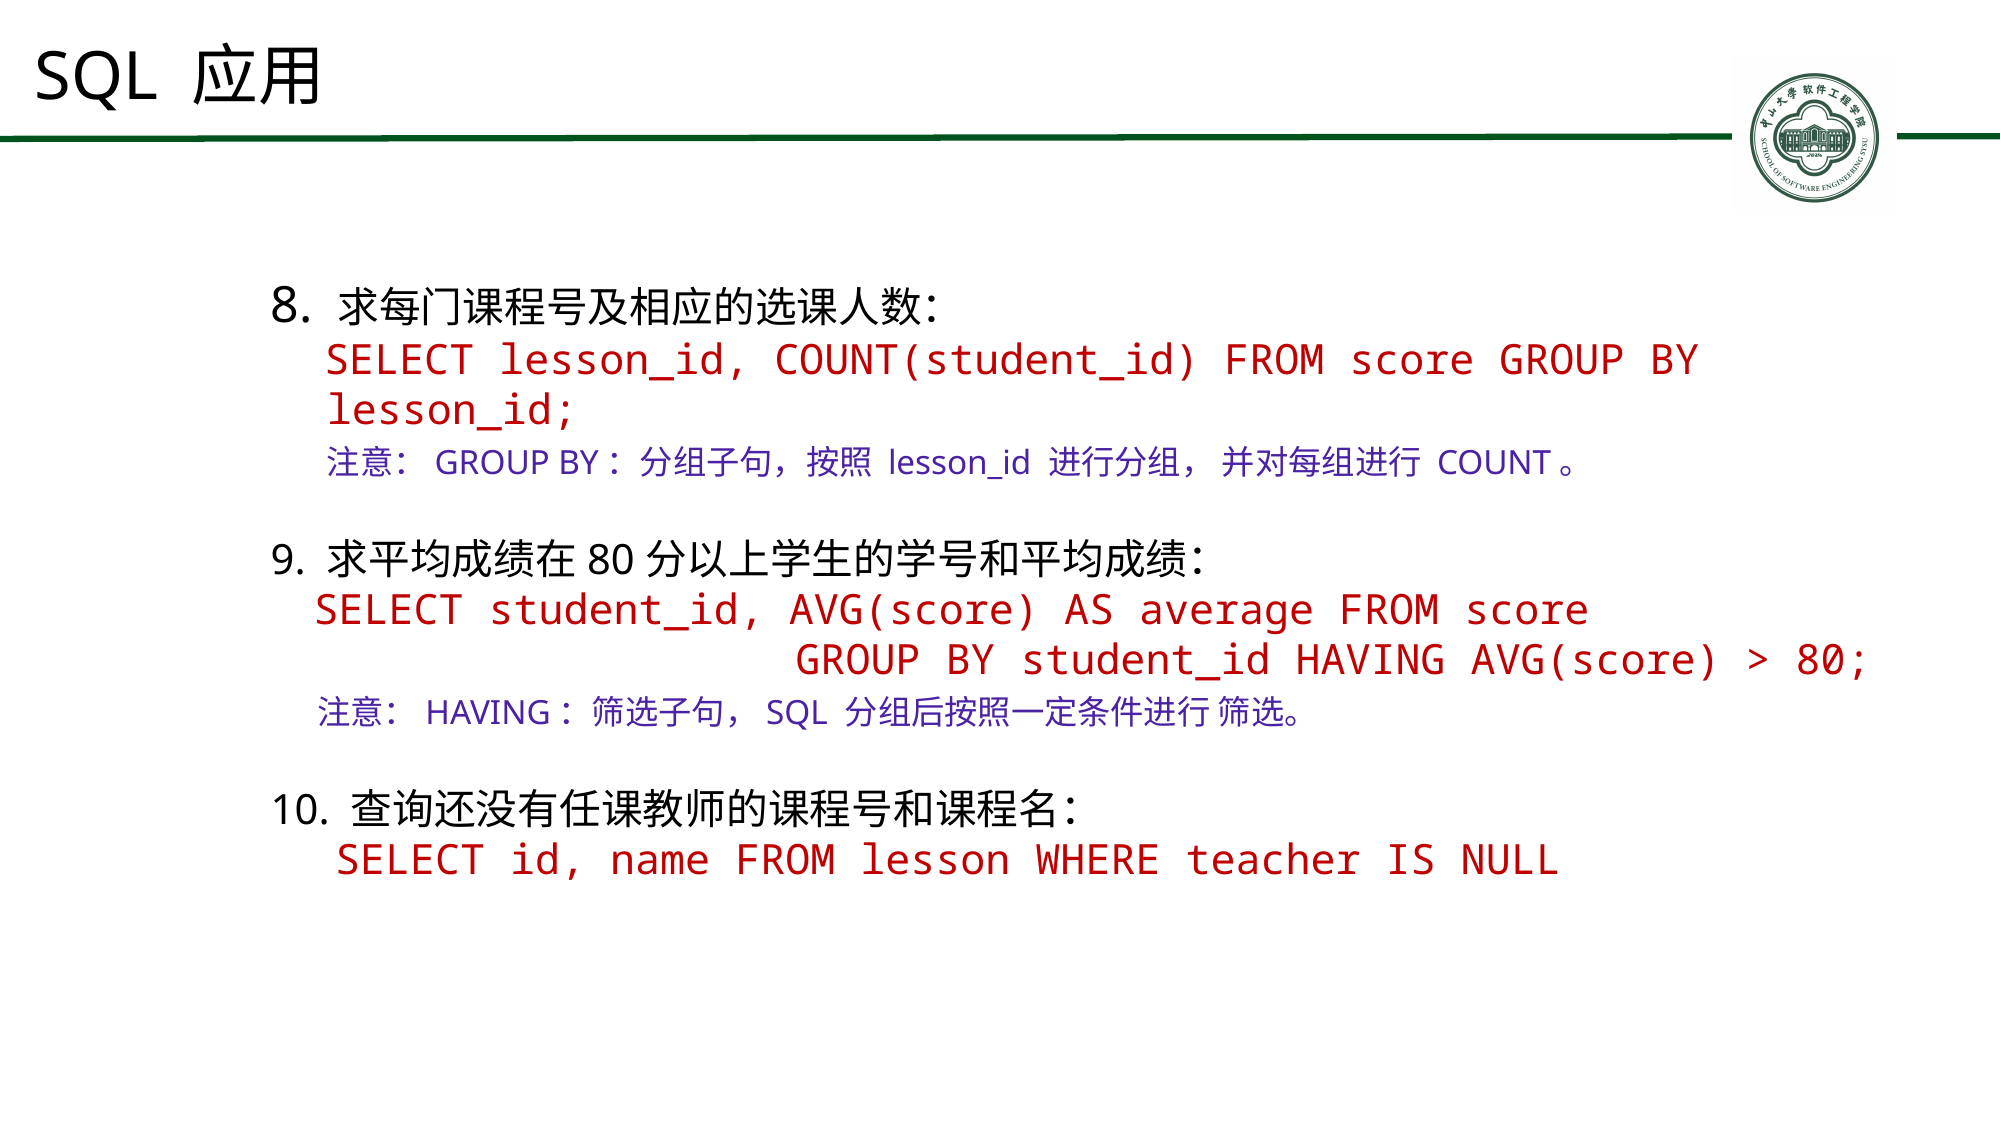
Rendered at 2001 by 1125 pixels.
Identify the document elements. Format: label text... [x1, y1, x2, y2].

title SQL 应用 [3, 3, 1699, 154]
text_box 8. 求每门课程号及相应的选课人数： SELECT lesson_id, COUNT(student_id) FROM score GROUP BY lesson_id; 注意：GROUP BY：分组子句，按照 lesson_id 进行分组， 并对每组进行 COUNT。 9. 求平均成绩在80分以上学生的学号和平均成绩： SELECT student_id, AVG(score) AS average FROM score GROUP BY student_id HAVING AVG(score) > 80; 注意：HAVING：筛选子句，SQL 分组后按照一定条件进行 筛选。 10. 查询还没有任课教师的课程号和课程名： SELECT id, name FROM lesson WHERE teacher IS NULL [255, 265, 1934, 891]
picture [1732, 54, 1897, 213]
